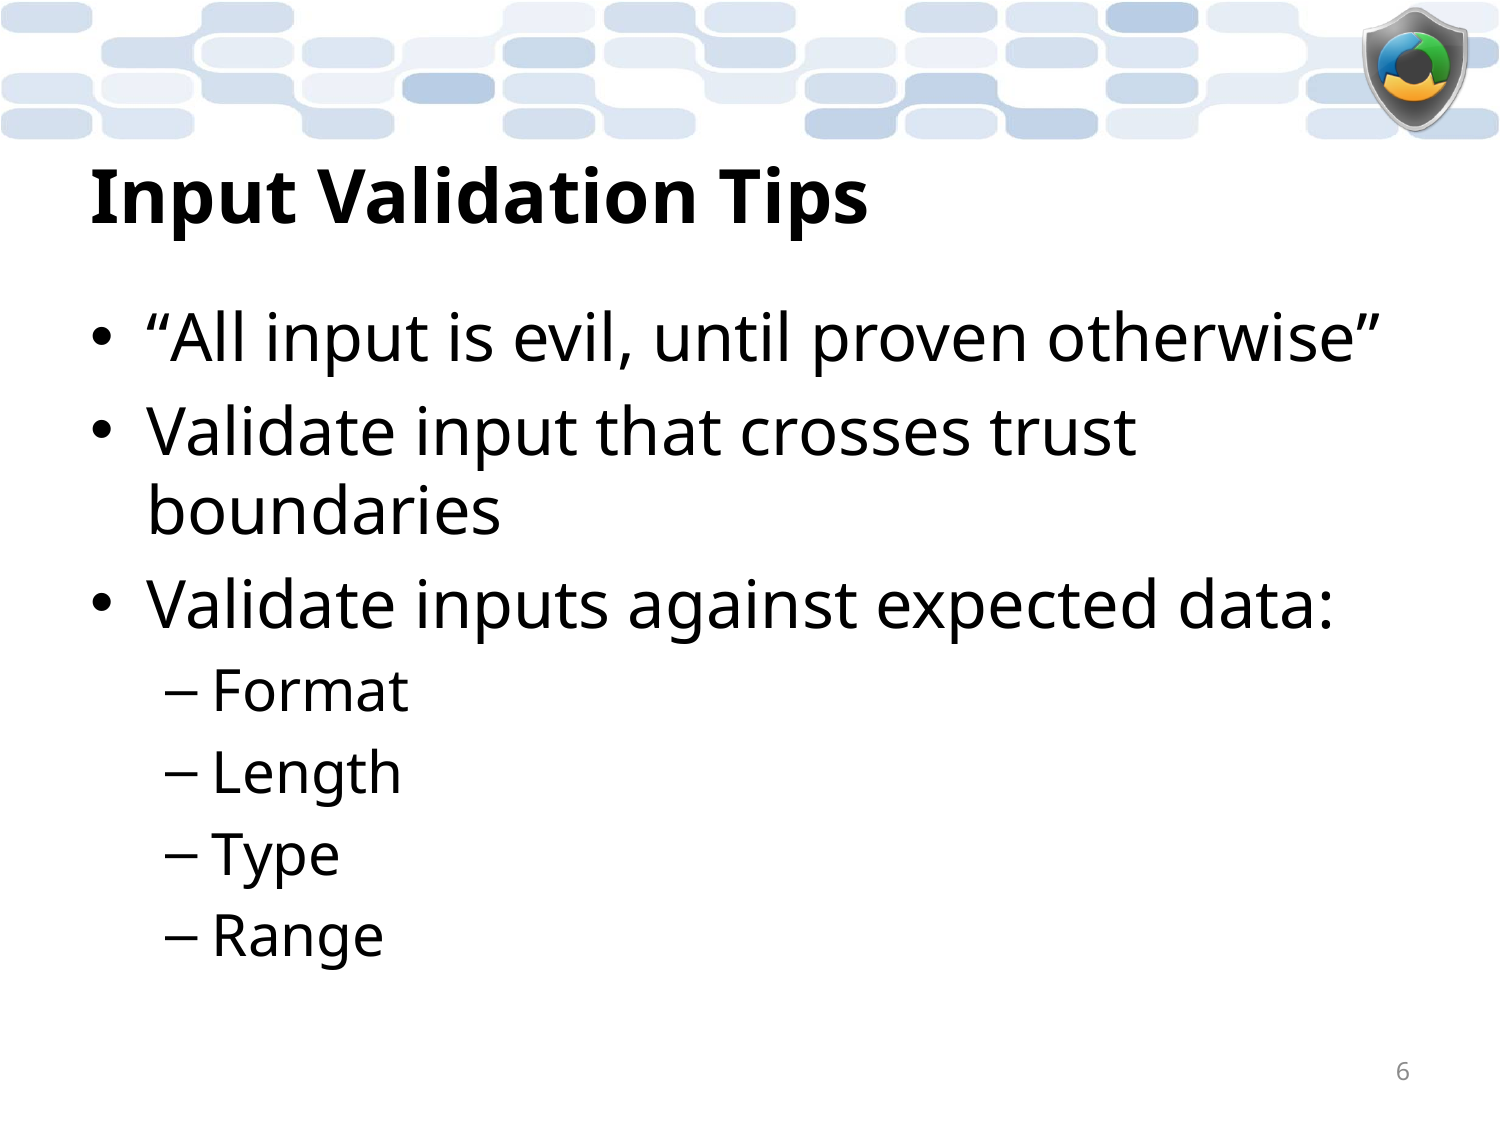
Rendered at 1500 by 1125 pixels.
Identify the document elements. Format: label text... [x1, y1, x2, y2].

list “All input is evil, until proven otherwise” Validate input that crosses trust boundaries Validate inputs against expected data: Format Length Type Range [75, 287, 1425, 1005]
picture [0, 0, 1500, 140]
title Input Validation Tips [75, 137, 1425, 250]
slide_number 6 [1074, 1042, 1425, 1103]
